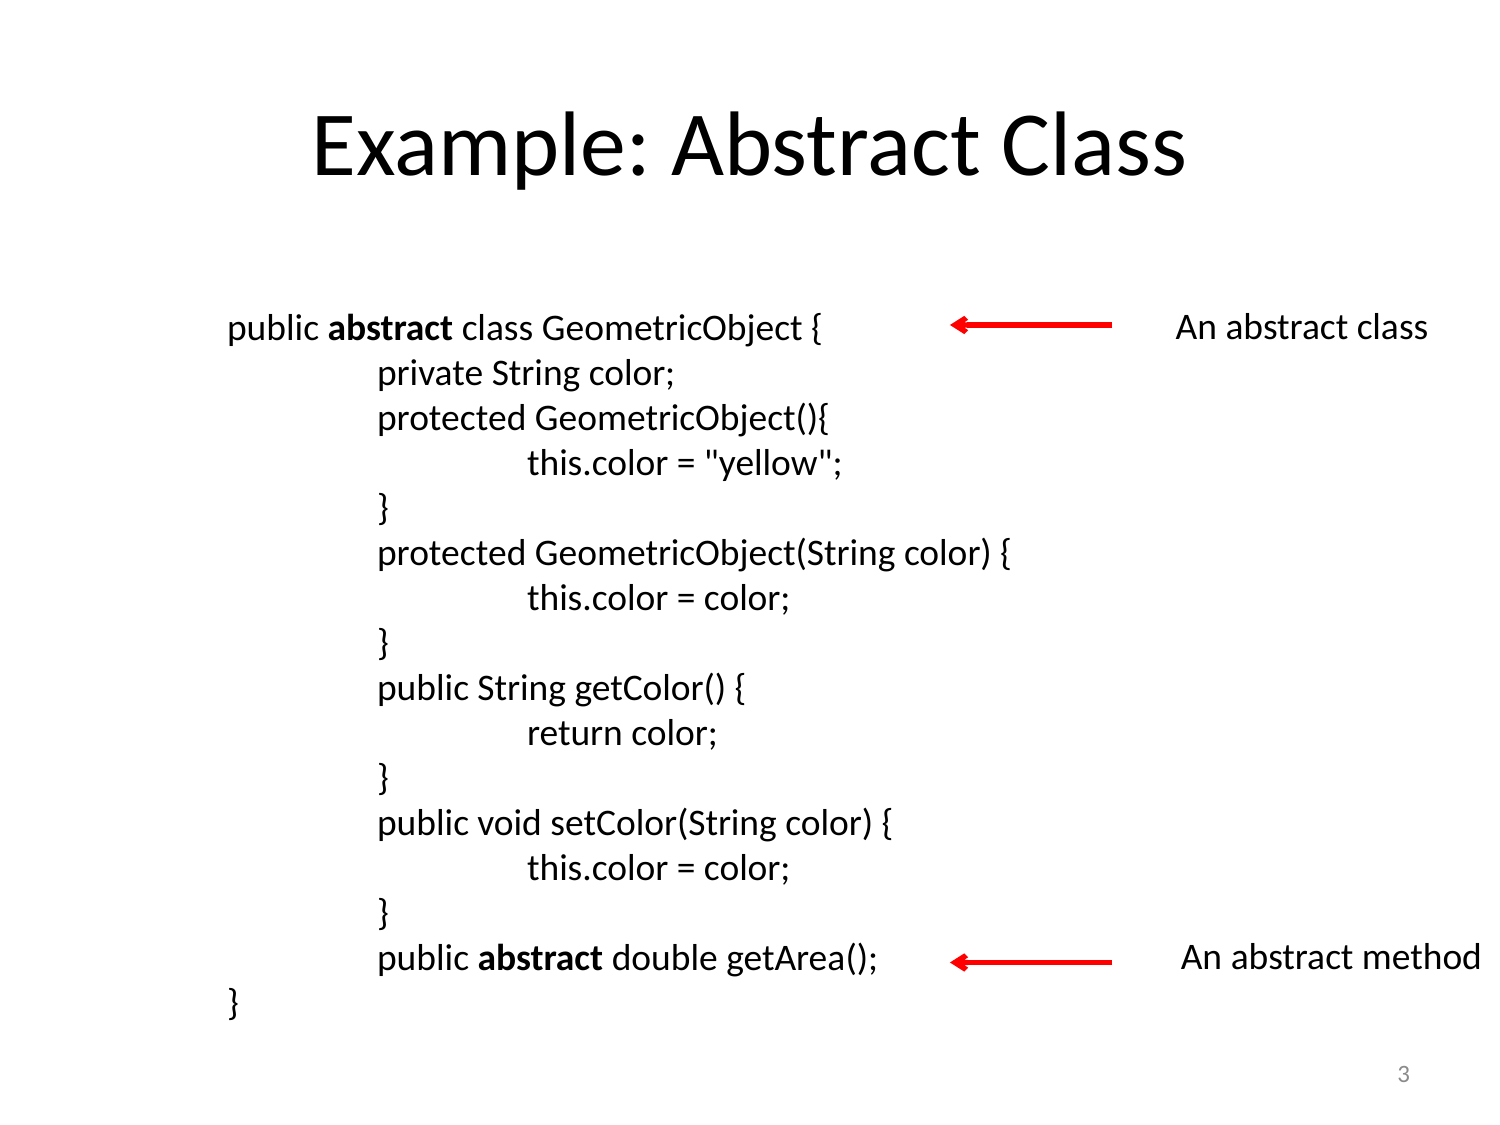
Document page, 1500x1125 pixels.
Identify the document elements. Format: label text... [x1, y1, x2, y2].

text_box public abstract class GeometricObject { private String color; protected GeometricObject(){ this.color = "yellow"; } protected GeometricObject(String color) { this.color = color; } public String getColor() { return color; } public void setColor(String color) { this.color = color; } public abstract double getArea(); } [212, 295, 1338, 1030]
title Example: Abstract Class [75, 45, 1425, 233]
slide_number 3 [1074, 1042, 1425, 1103]
text_box An abstract method [1166, 924, 1498, 985]
text_box An abstract class [1160, 294, 1444, 355]
